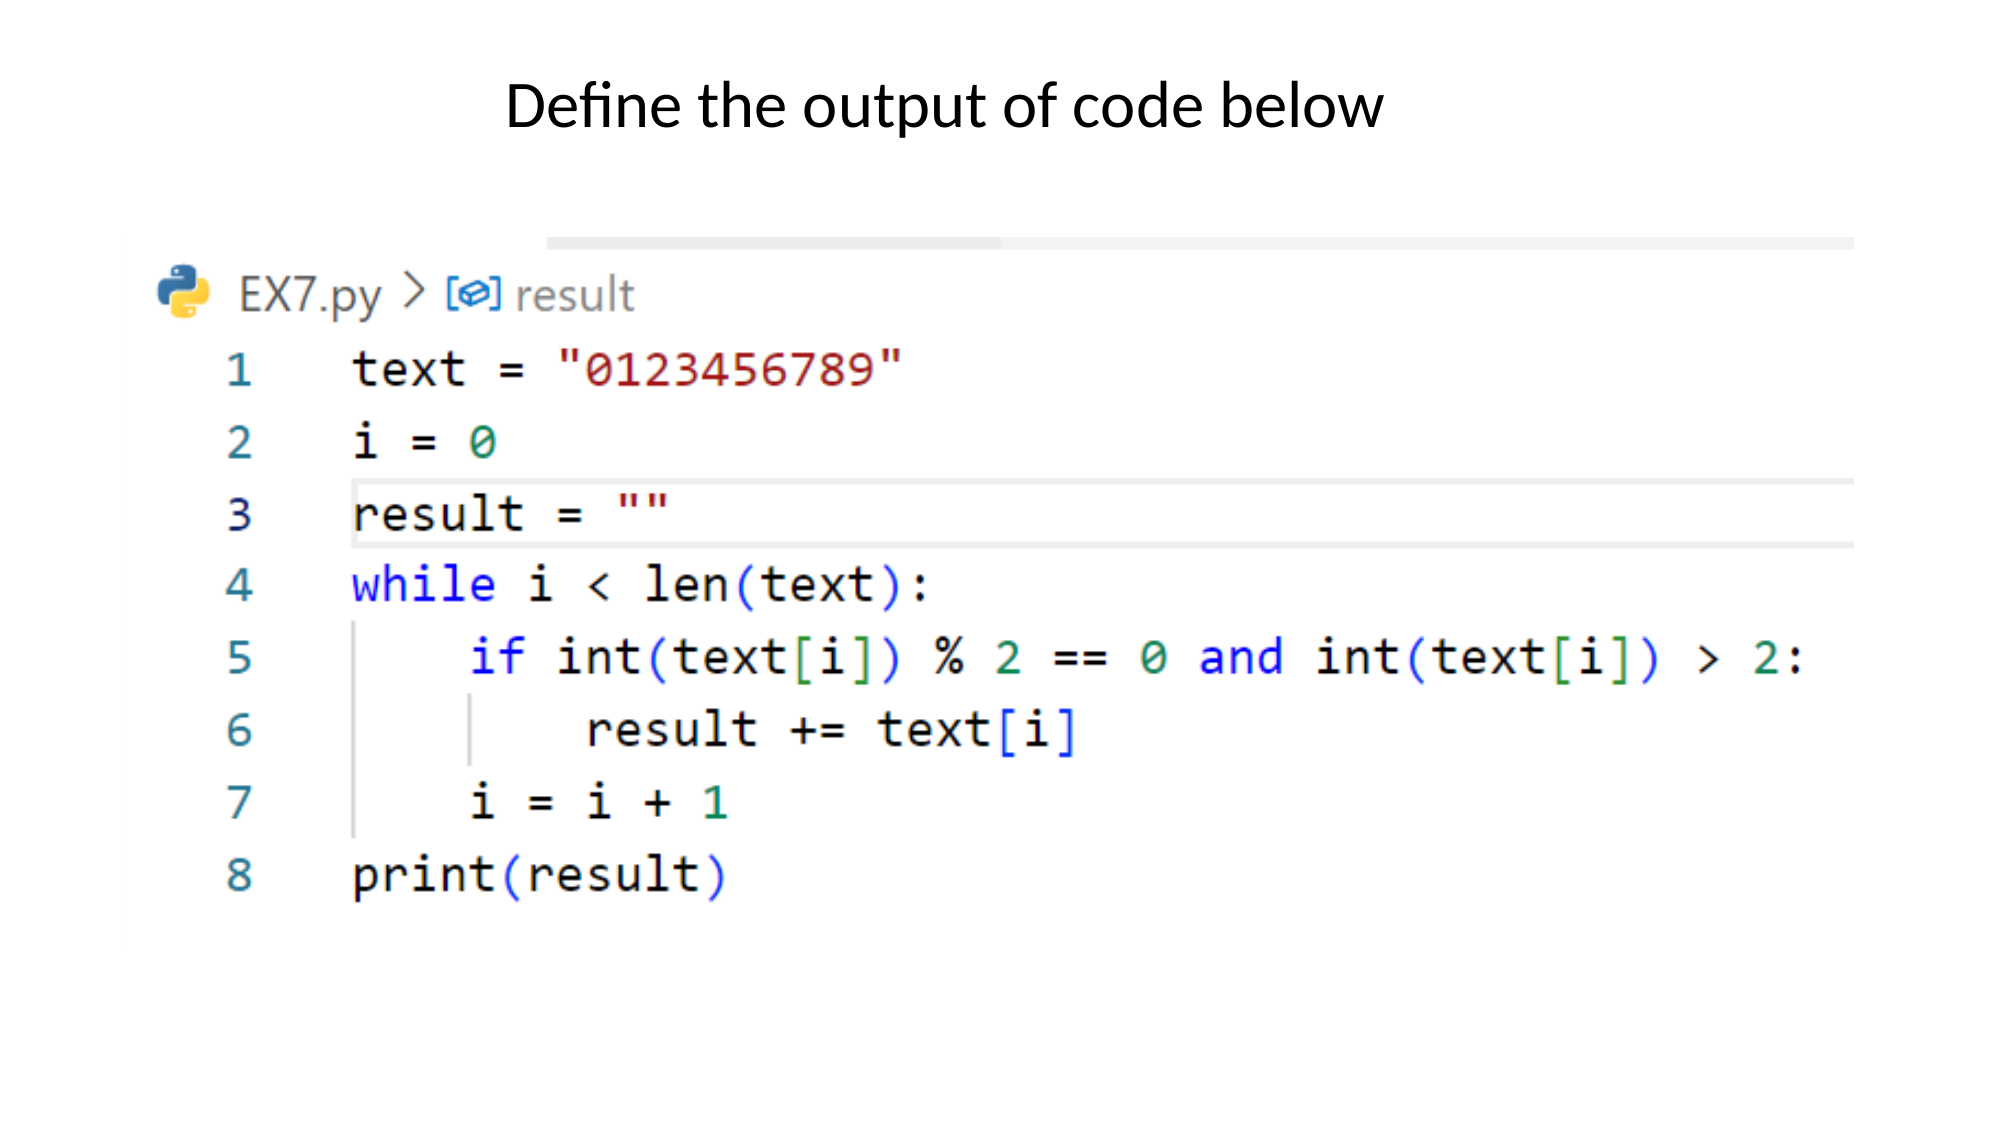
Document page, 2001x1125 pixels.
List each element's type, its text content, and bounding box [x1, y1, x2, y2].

text_box Define the output of code below [490, 53, 1401, 148]
picture [126, 237, 1854, 951]
